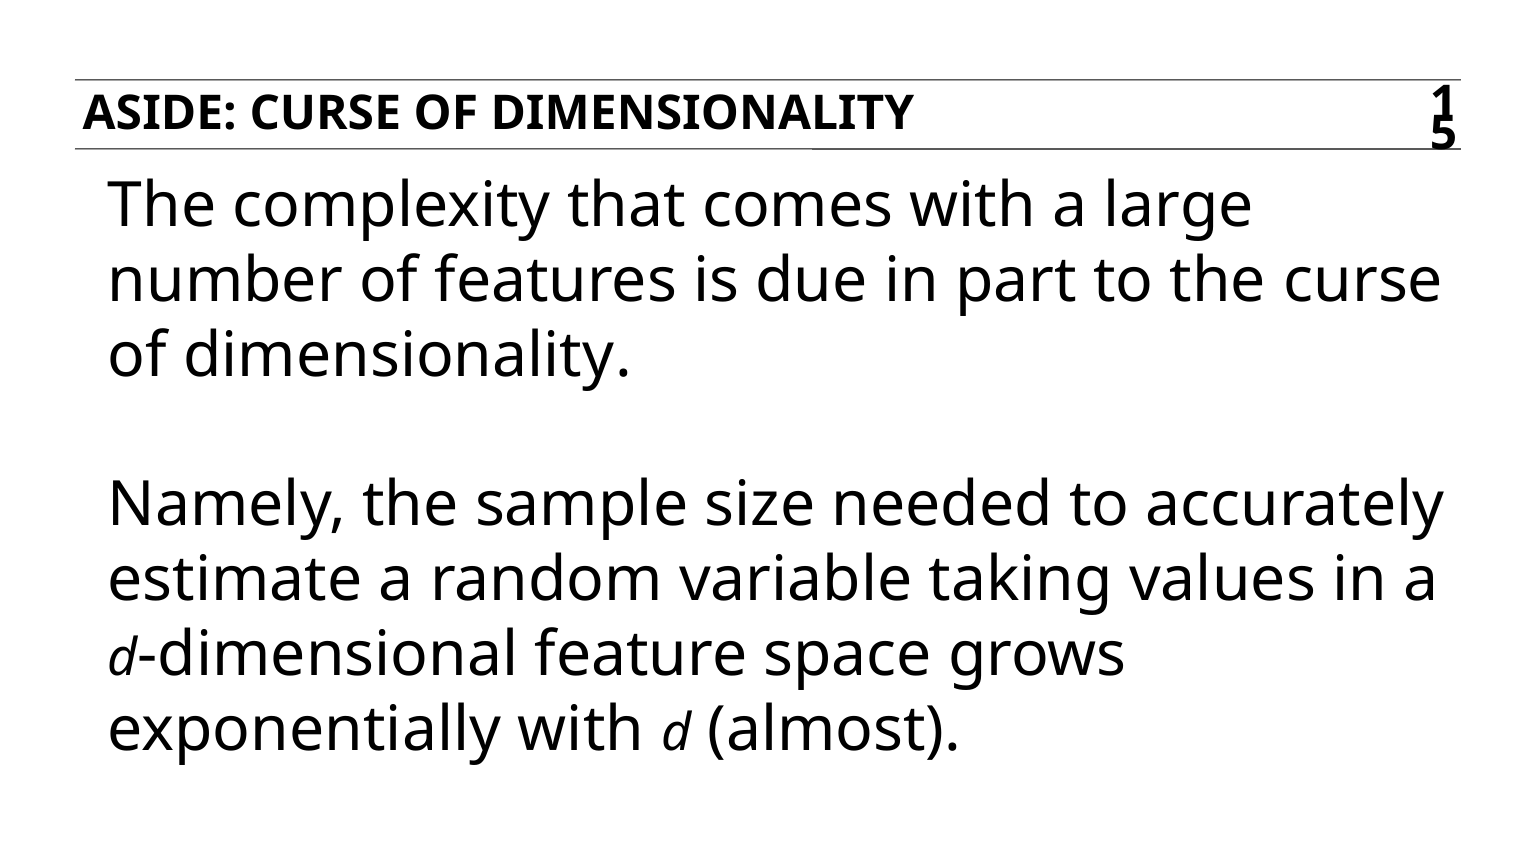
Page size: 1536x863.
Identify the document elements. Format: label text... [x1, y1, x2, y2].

list aside: Curse of dimensionality [67, 81, 1118, 132]
slide_number 15 [1419, 86, 1461, 138]
text_box The complexity that comes with a large number of features is due in part to the curse of dimensionality. Namely, the sample size needed to accurately estimate a random variable taking values in a d-dimensional feature space grows exponentially with d (almost). [92, 156, 1468, 771]
